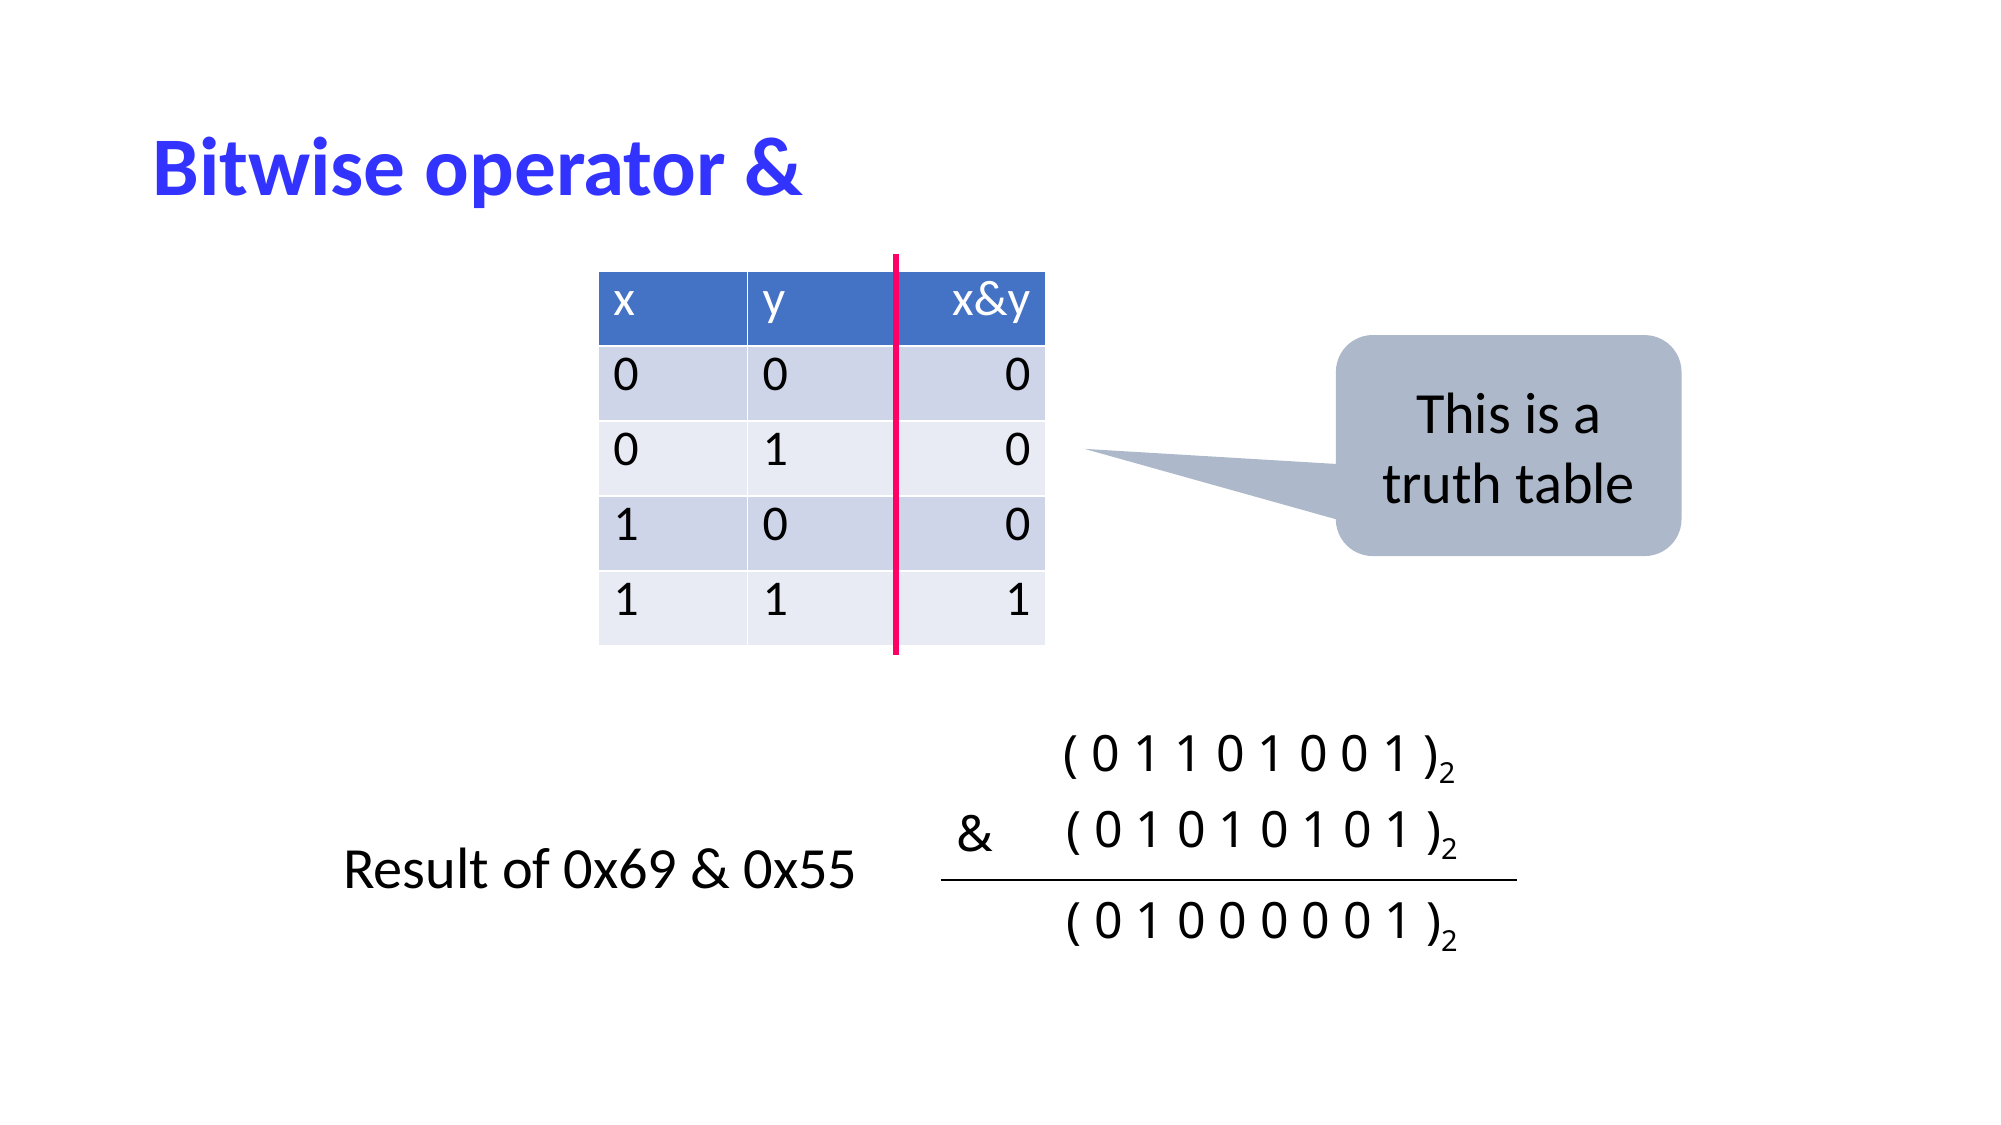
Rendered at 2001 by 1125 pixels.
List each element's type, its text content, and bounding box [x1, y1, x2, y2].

table_cell 1 [899, 572, 1045, 645]
table_header x [599, 272, 747, 345]
table_header y [748, 272, 893, 345]
text_box This is a truth table [1084, 333, 1683, 558]
table_cell 1 [748, 422, 893, 495]
table_cell 0 [599, 422, 747, 495]
table_cell 0 [748, 497, 893, 570]
text_box ( 0 1 1 0 1 0 0 1 )2 [1048, 713, 1471, 797]
table_cell 1 [599, 572, 747, 645]
table_cell 0 [899, 422, 1045, 495]
text_box ( 0 1 0 0 0 0 0 1 )2 [1051, 881, 1481, 965]
text_box ( 0 1 0 1 0 1 0 1 )2 [1051, 789, 1481, 873]
text_box & [941, 793, 1008, 869]
table_cell 1 [599, 497, 747, 570]
table_cell 0 [748, 347, 893, 420]
table_cell 0 [899, 347, 1045, 420]
table_cell 0 [599, 347, 747, 420]
title Bitwise operator & [137, 59, 1863, 278]
table_cell 1 [748, 572, 893, 645]
text_box Result of 0x69 & 0x55 [328, 822, 873, 908]
table_header x&y [899, 272, 1045, 345]
table_cell 0 [899, 497, 1045, 570]
